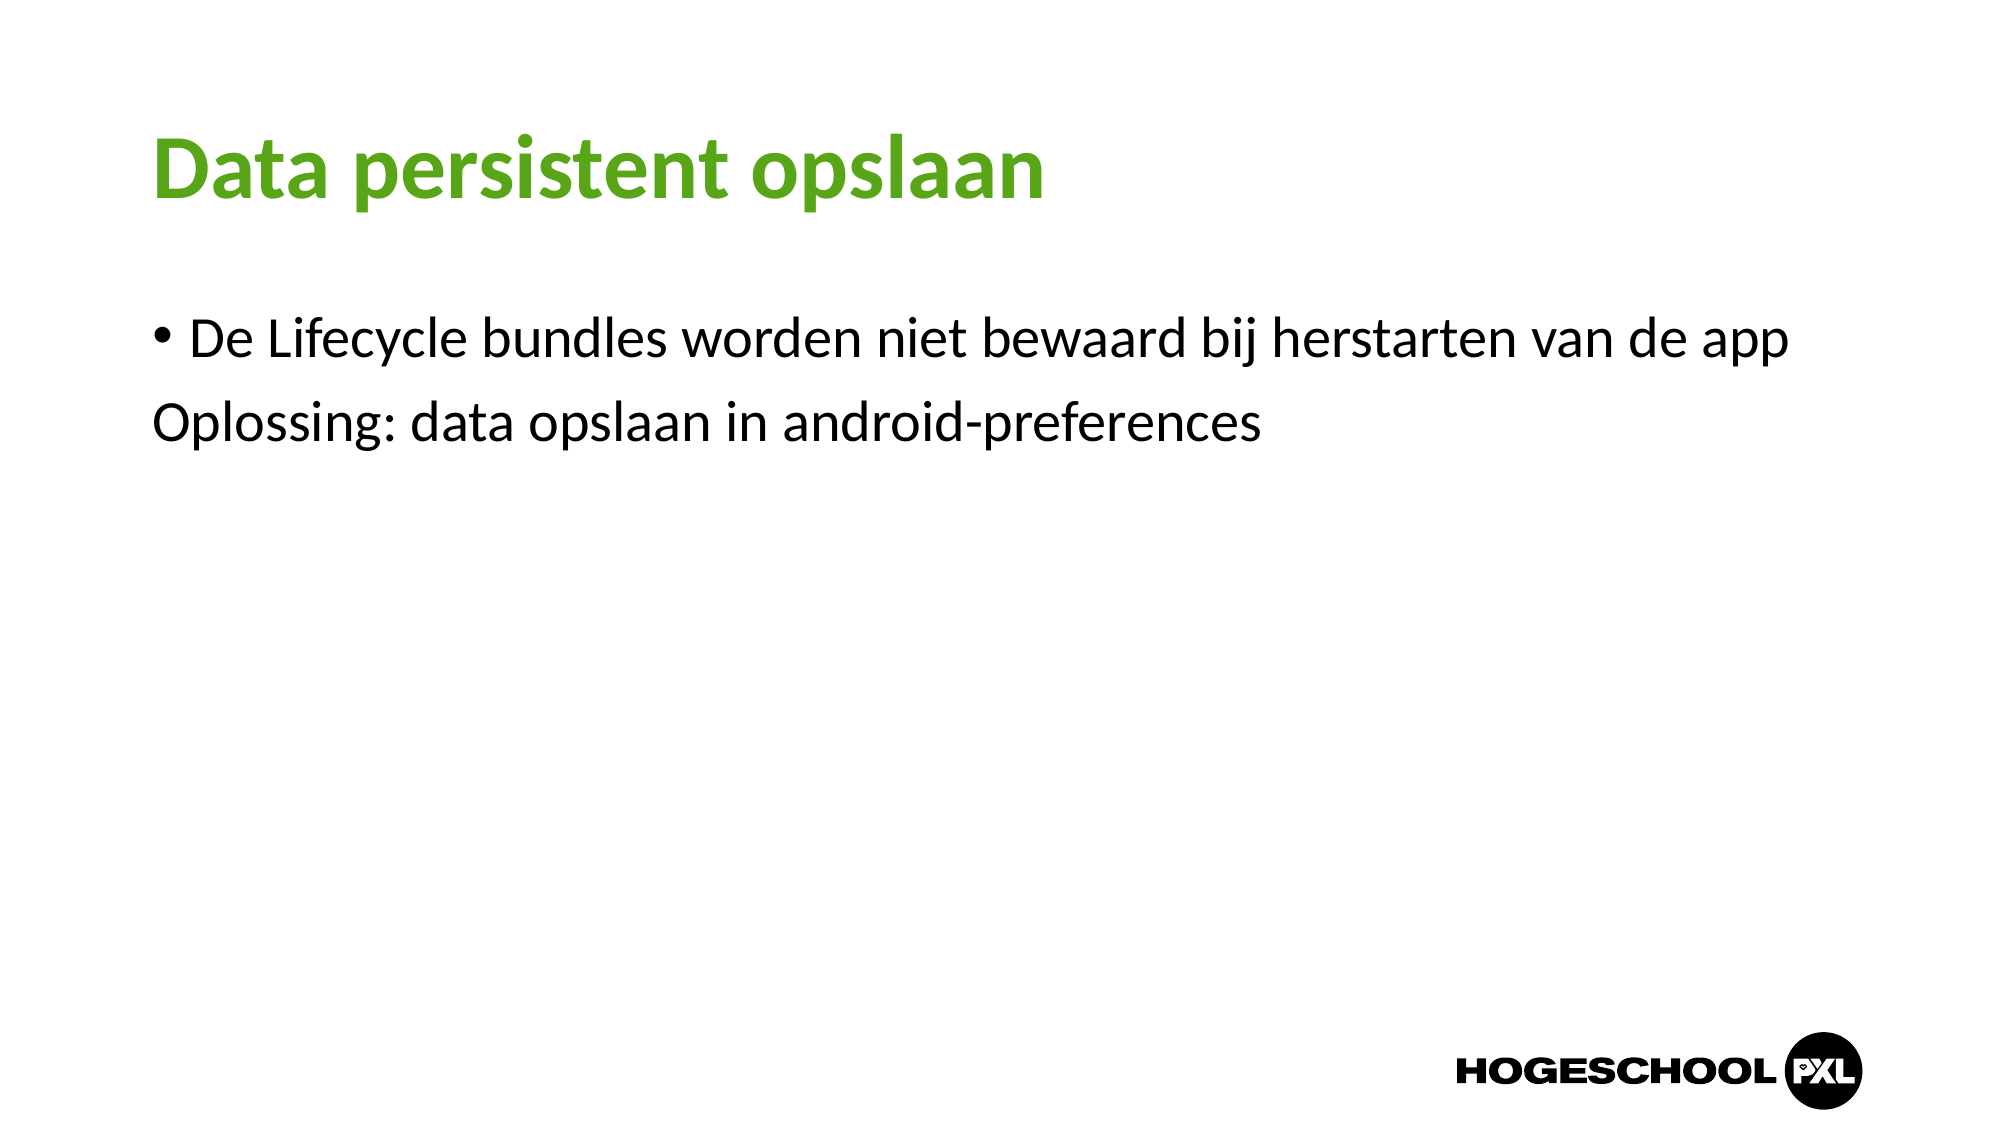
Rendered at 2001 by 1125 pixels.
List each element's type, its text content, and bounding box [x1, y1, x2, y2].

list De Lifecycle bundles worden niet bewaard bij herstarten van de app Oplossing: data opslaan in android-preferences [137, 299, 1863, 1014]
title Data persistent opslaan [137, 59, 1863, 278]
